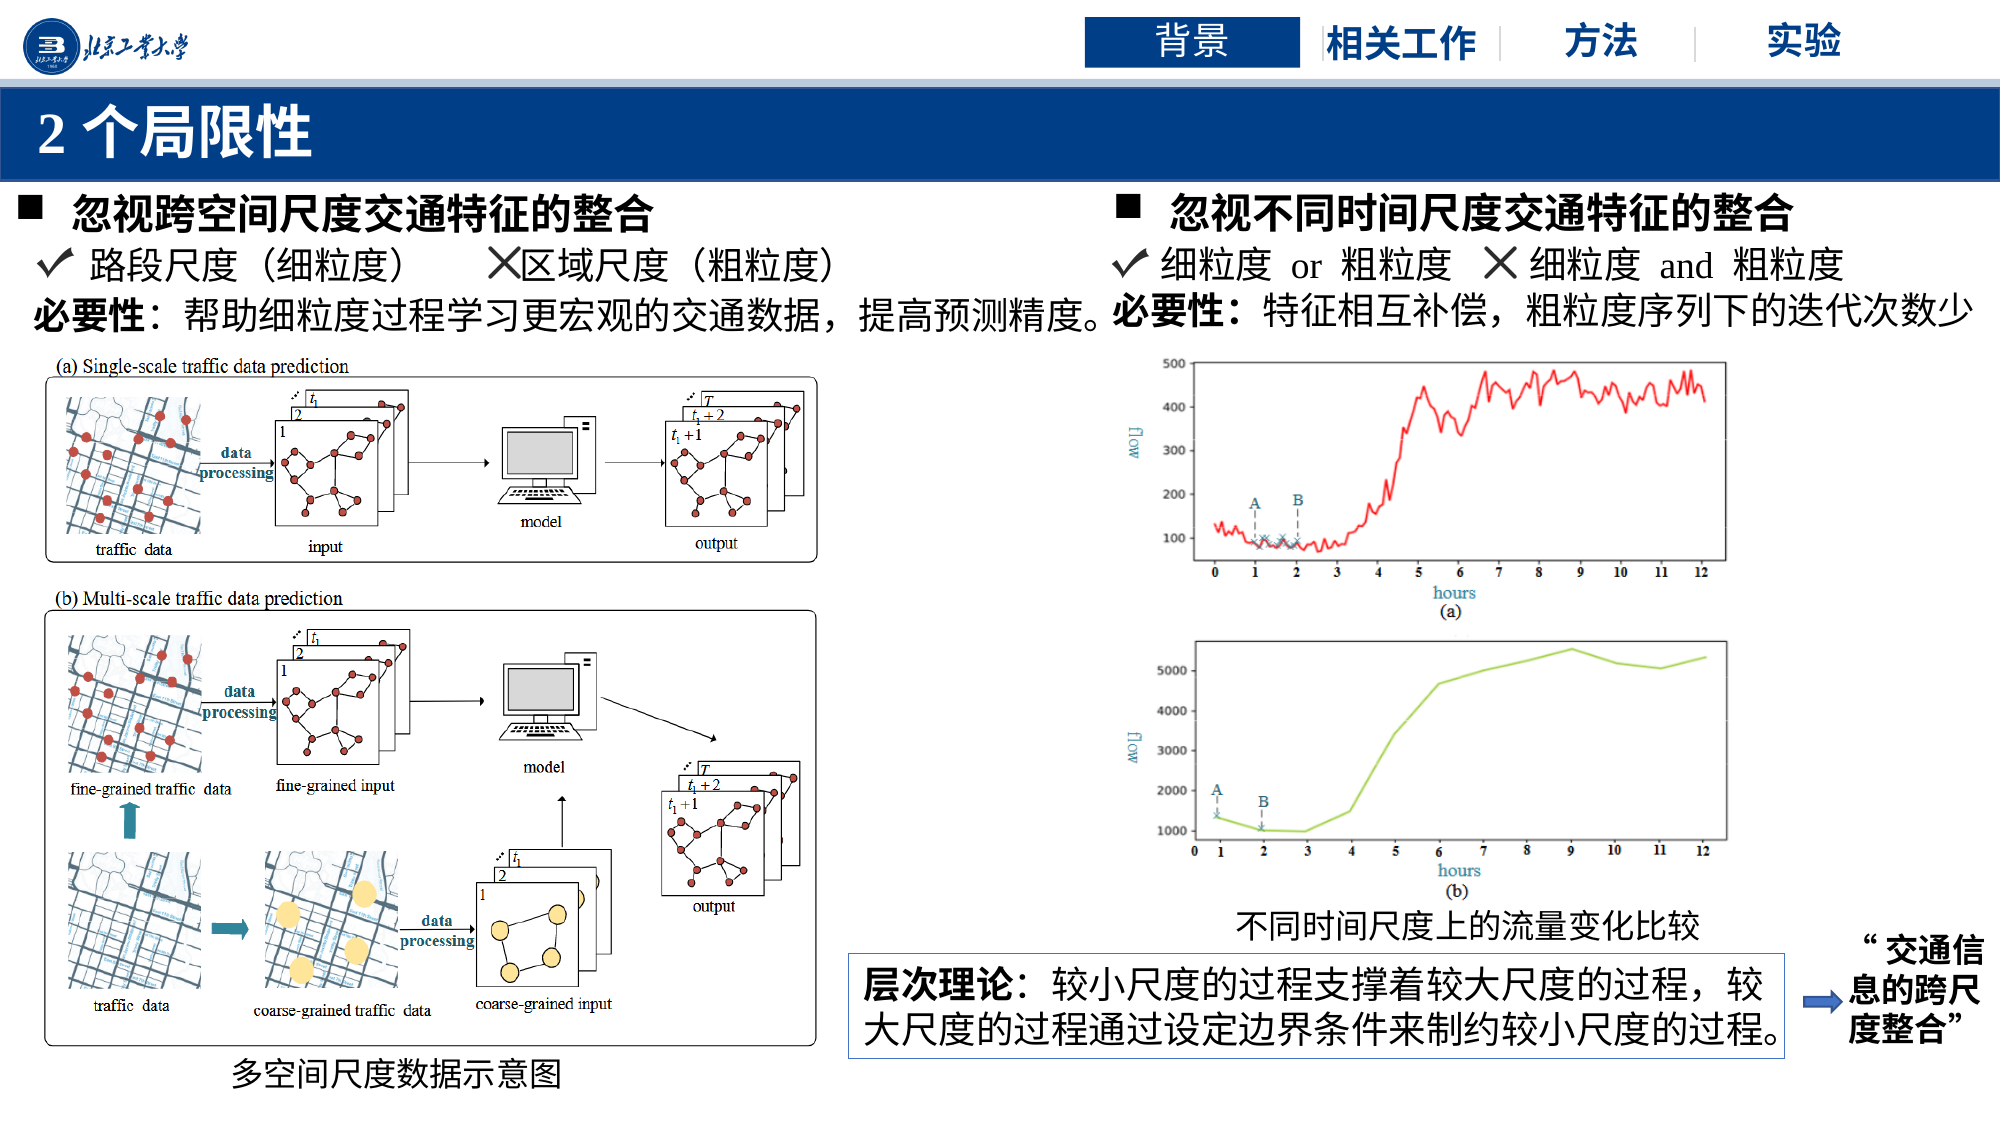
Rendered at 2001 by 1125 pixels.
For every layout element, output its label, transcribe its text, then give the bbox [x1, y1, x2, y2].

text_box [0, 87, 2000, 182]
picture [1098, 347, 1740, 910]
picture [1479, 241, 1522, 284]
text_box 忽视跨空间尺度交通特征的整合 路段尺度（细粒度） 区域尺度（粗粒度） 必要性：帮助细粒度过程学习更宏观的交通数据，提高预测精度。 [0, 182, 1110, 346]
picture [1109, 243, 1152, 285]
text_box [0, 78, 2000, 87]
picture [22, 17, 188, 75]
text_box 层次理论：较小尺度的过程支撑着较大尺度的过程，较大尺度的过程通过设定边界条件来制约较小尺度的过程。 [848, 953, 1785, 1059]
picture [22, 345, 823, 1051]
text_box 不同时间尺度上的流量变化比较 [1221, 897, 1805, 953]
picture [483, 241, 526, 284]
text_box [1803, 989, 1841, 1015]
text_box “交通信息的跨尺度整合” [1841, 928, 1989, 1049]
text_box 2个局限性 [23, 87, 1023, 173]
text_box 多空间尺度数据示意图 [215, 1051, 630, 1101]
text_box 忽视不同时间尺度交通特征的整合 细粒度 or 粗粒度 细粒度 and 粗粒度 必要性：特征相互补偿，粗粒度序列下的迭代次数少 [1098, 179, 2000, 340]
picture [34, 242, 77, 285]
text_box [1058, 10, 1912, 74]
